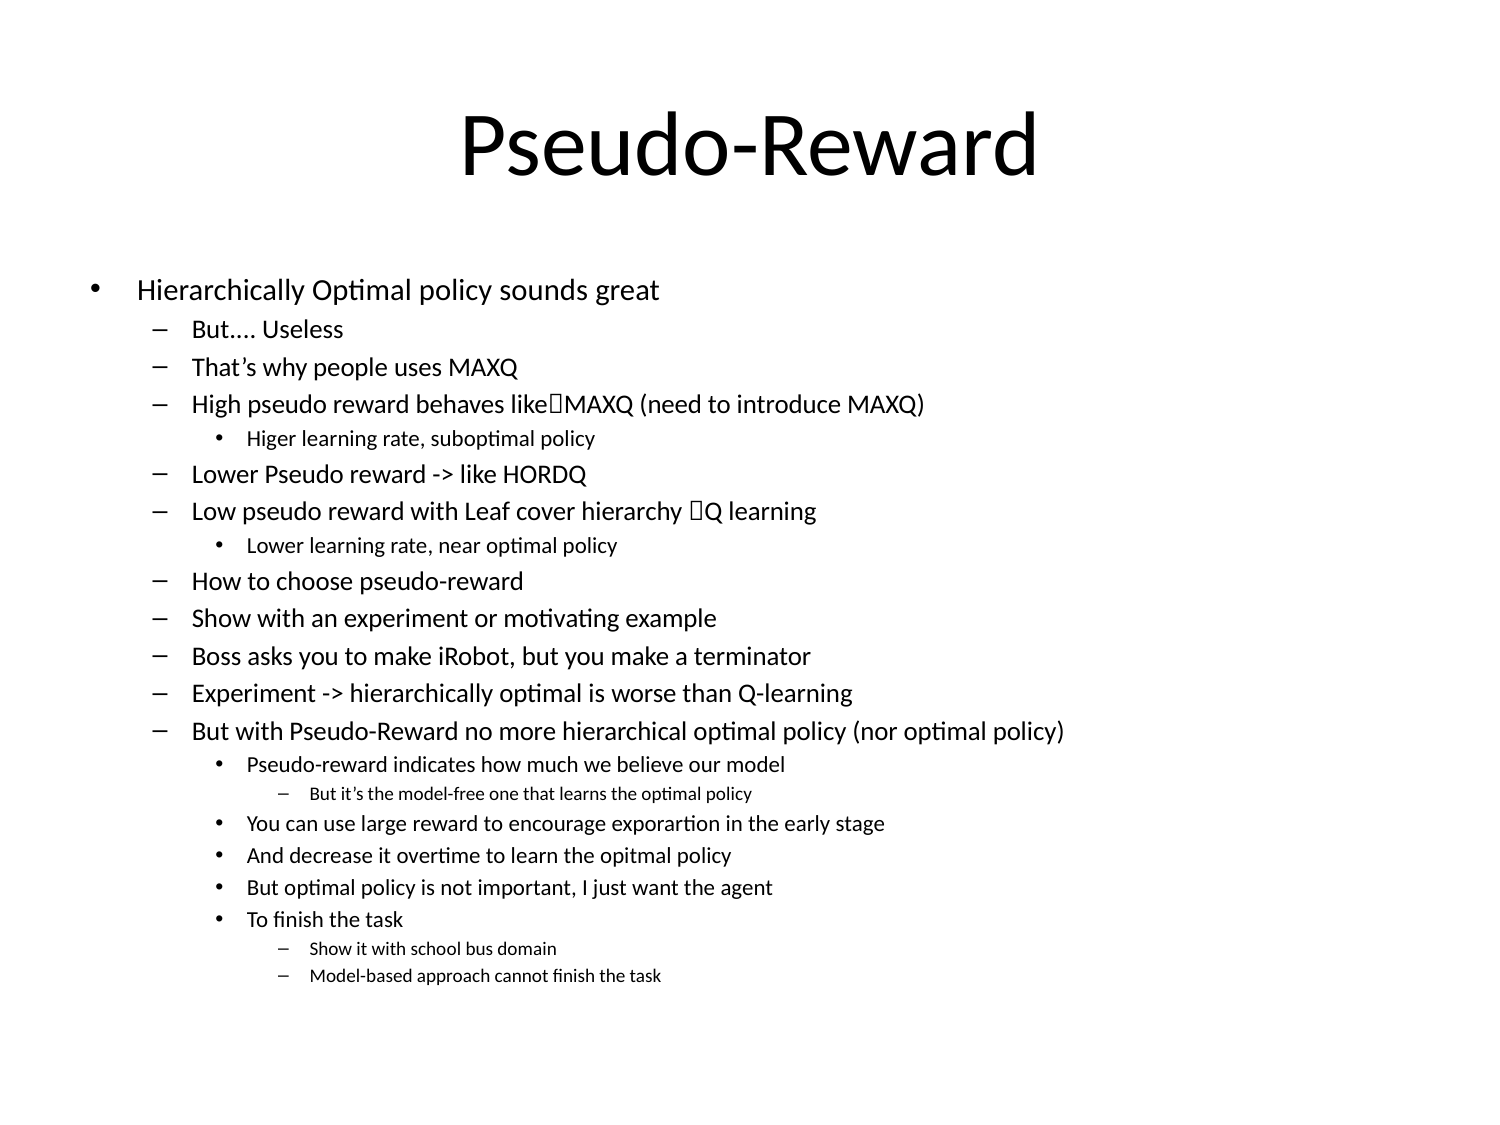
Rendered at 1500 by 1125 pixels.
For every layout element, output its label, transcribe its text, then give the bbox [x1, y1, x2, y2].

list Hierarchically Optimal policy sounds great But.... Useless That’s why people uses MAXQ High pseudo reward behaves likeMAXQ (need to introduce MAXQ) Higer learning rate, suboptimal policy Lower Pseudo reward -> like HORDQ Low pseudo reward with Leaf cover hierarchy Q learning Lower learning rate, near optimal policy How to choose pseudo-reward Show with an experiment or motivating example Boss asks you to make iRobot, but you make a terminator Experiment -> hierarchically optimal is worse than Q-learning But with Pseudo-Reward no more hierarchical optimal policy (nor optimal policy) Pseudo-reward indicates how much we believe our model But it’s the model-free one that learns the optimal policy You can use large reward to encourage exporartion in the early stage And decrease it overtime to learn the opitmal policy But optimal policy is not important, I just want the agent To finish the task Show it with school bus domain Model-based approach cannot finish the task [75, 262, 1425, 1005]
title Pseudo-Reward [75, 45, 1425, 233]
